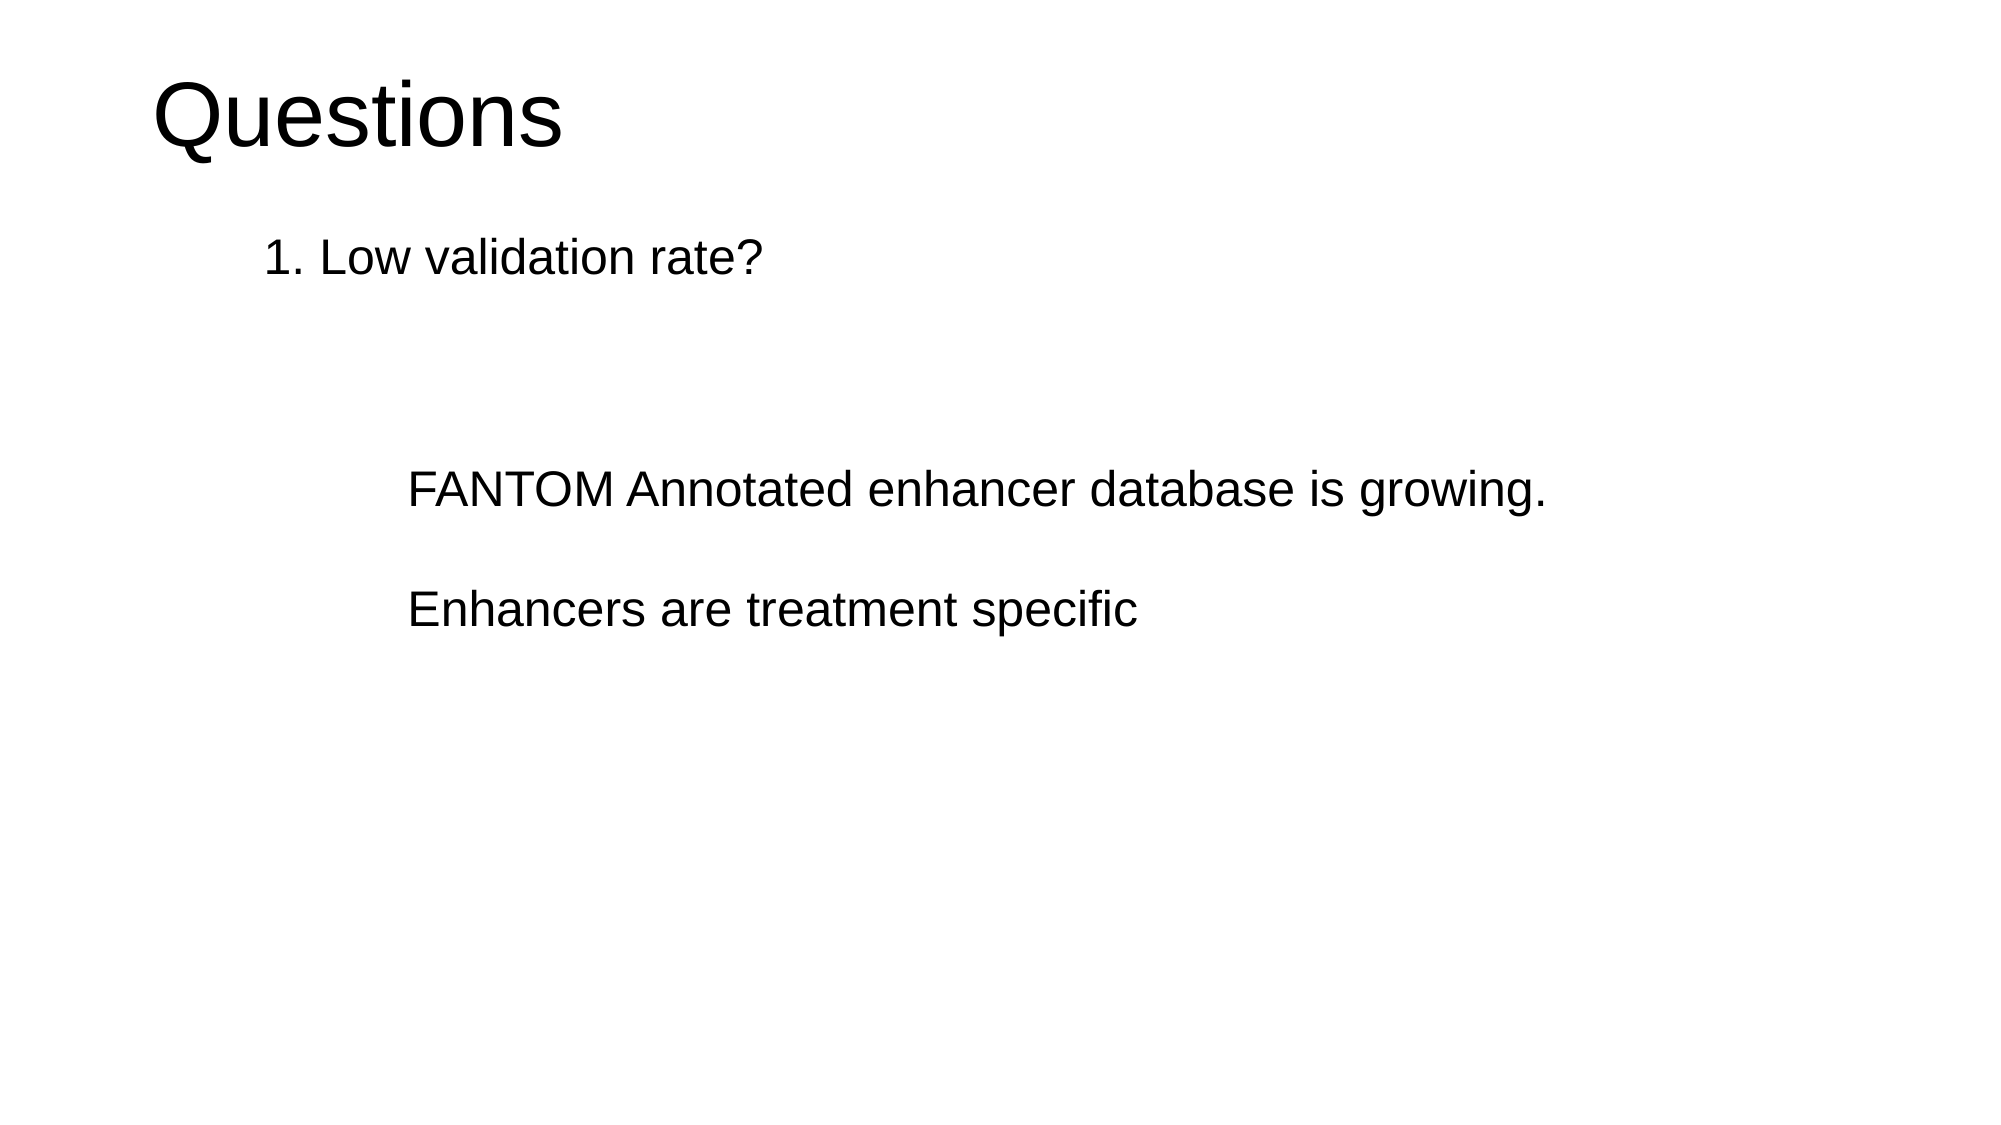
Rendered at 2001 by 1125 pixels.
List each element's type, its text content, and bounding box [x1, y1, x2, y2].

text_box FANTOM Annotated enhancer database is growing. Enhancers are treatment specific [392, 449, 1656, 644]
text_box Questions [137, 59, 1863, 278]
text_box 1. Low validation rate? [248, 216, 779, 292]
